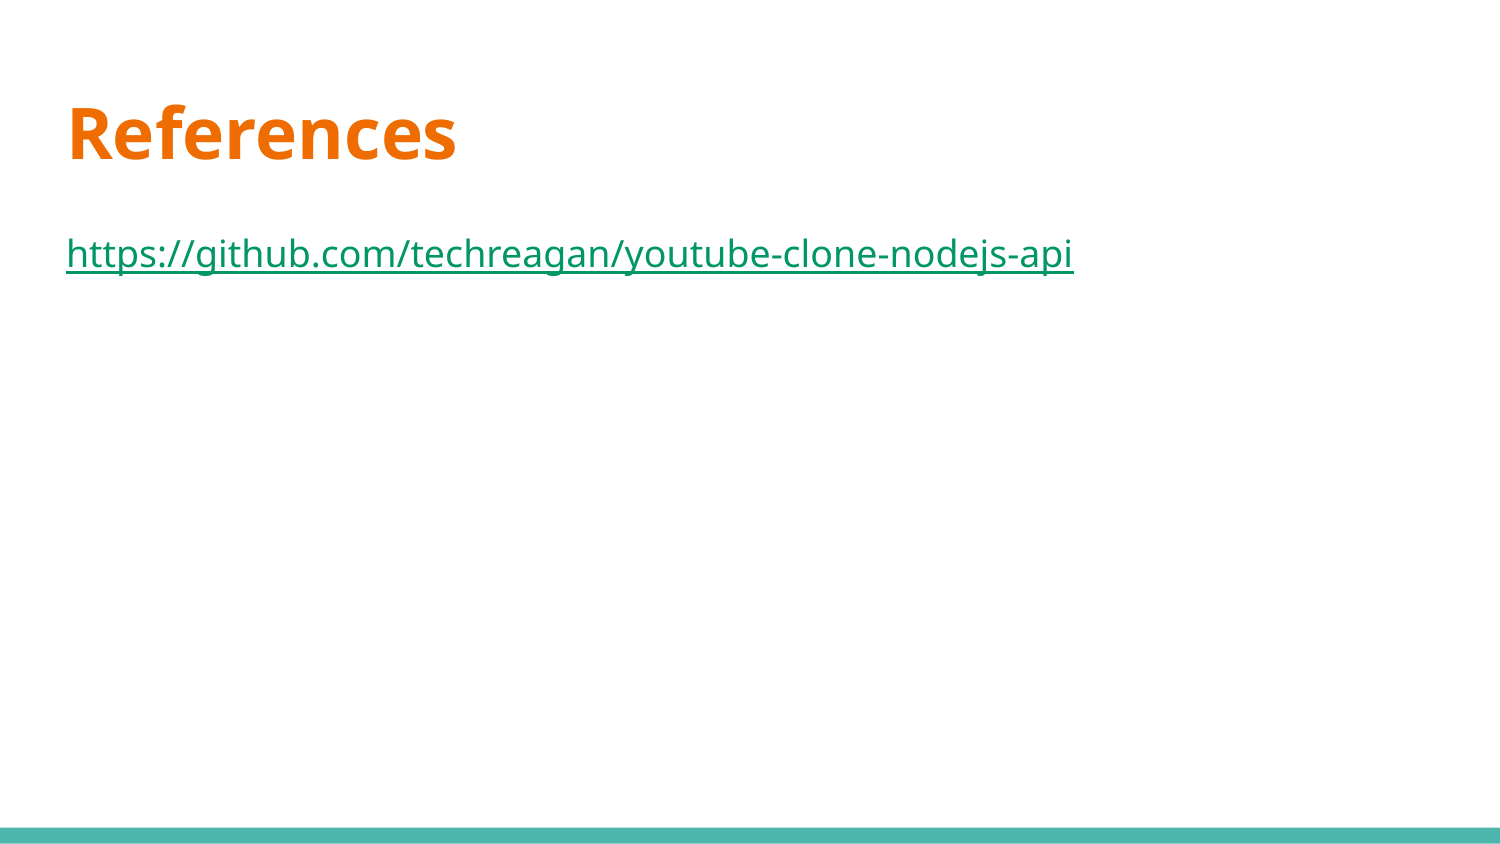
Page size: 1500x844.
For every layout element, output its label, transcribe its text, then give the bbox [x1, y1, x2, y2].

title References [51, 72, 1449, 189]
list https://github.com/techreagan/youtube-clone-nodejs-api [51, 207, 1449, 750]
